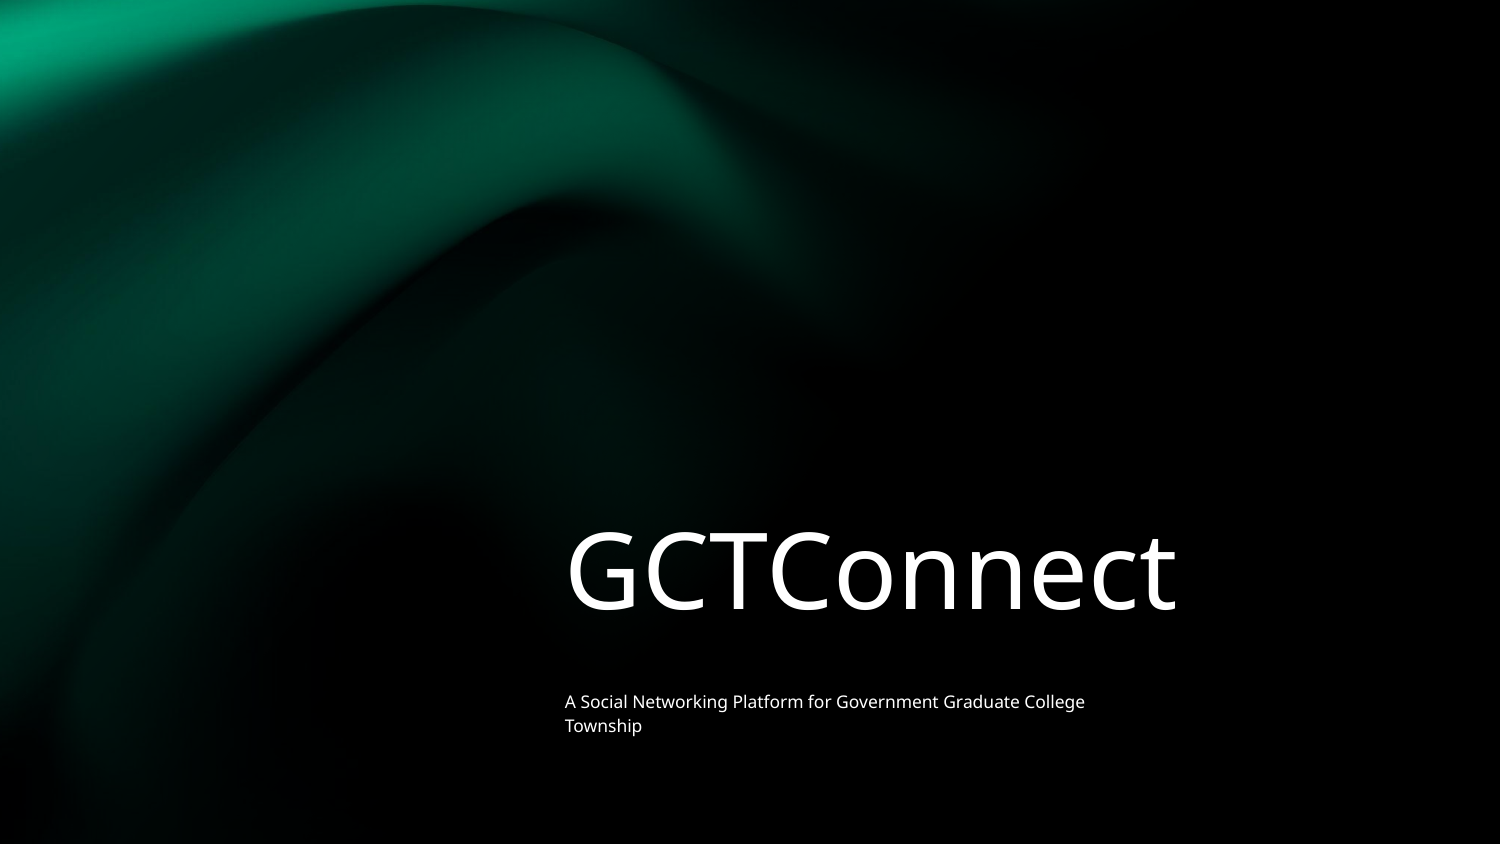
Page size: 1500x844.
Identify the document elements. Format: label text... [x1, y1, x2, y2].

picture [0, 0, 1500, 844]
subtitle A Social Networking Platform for Government Graduate College Township [549, 675, 1118, 754]
title GCTConnect [549, 359, 1383, 657]
